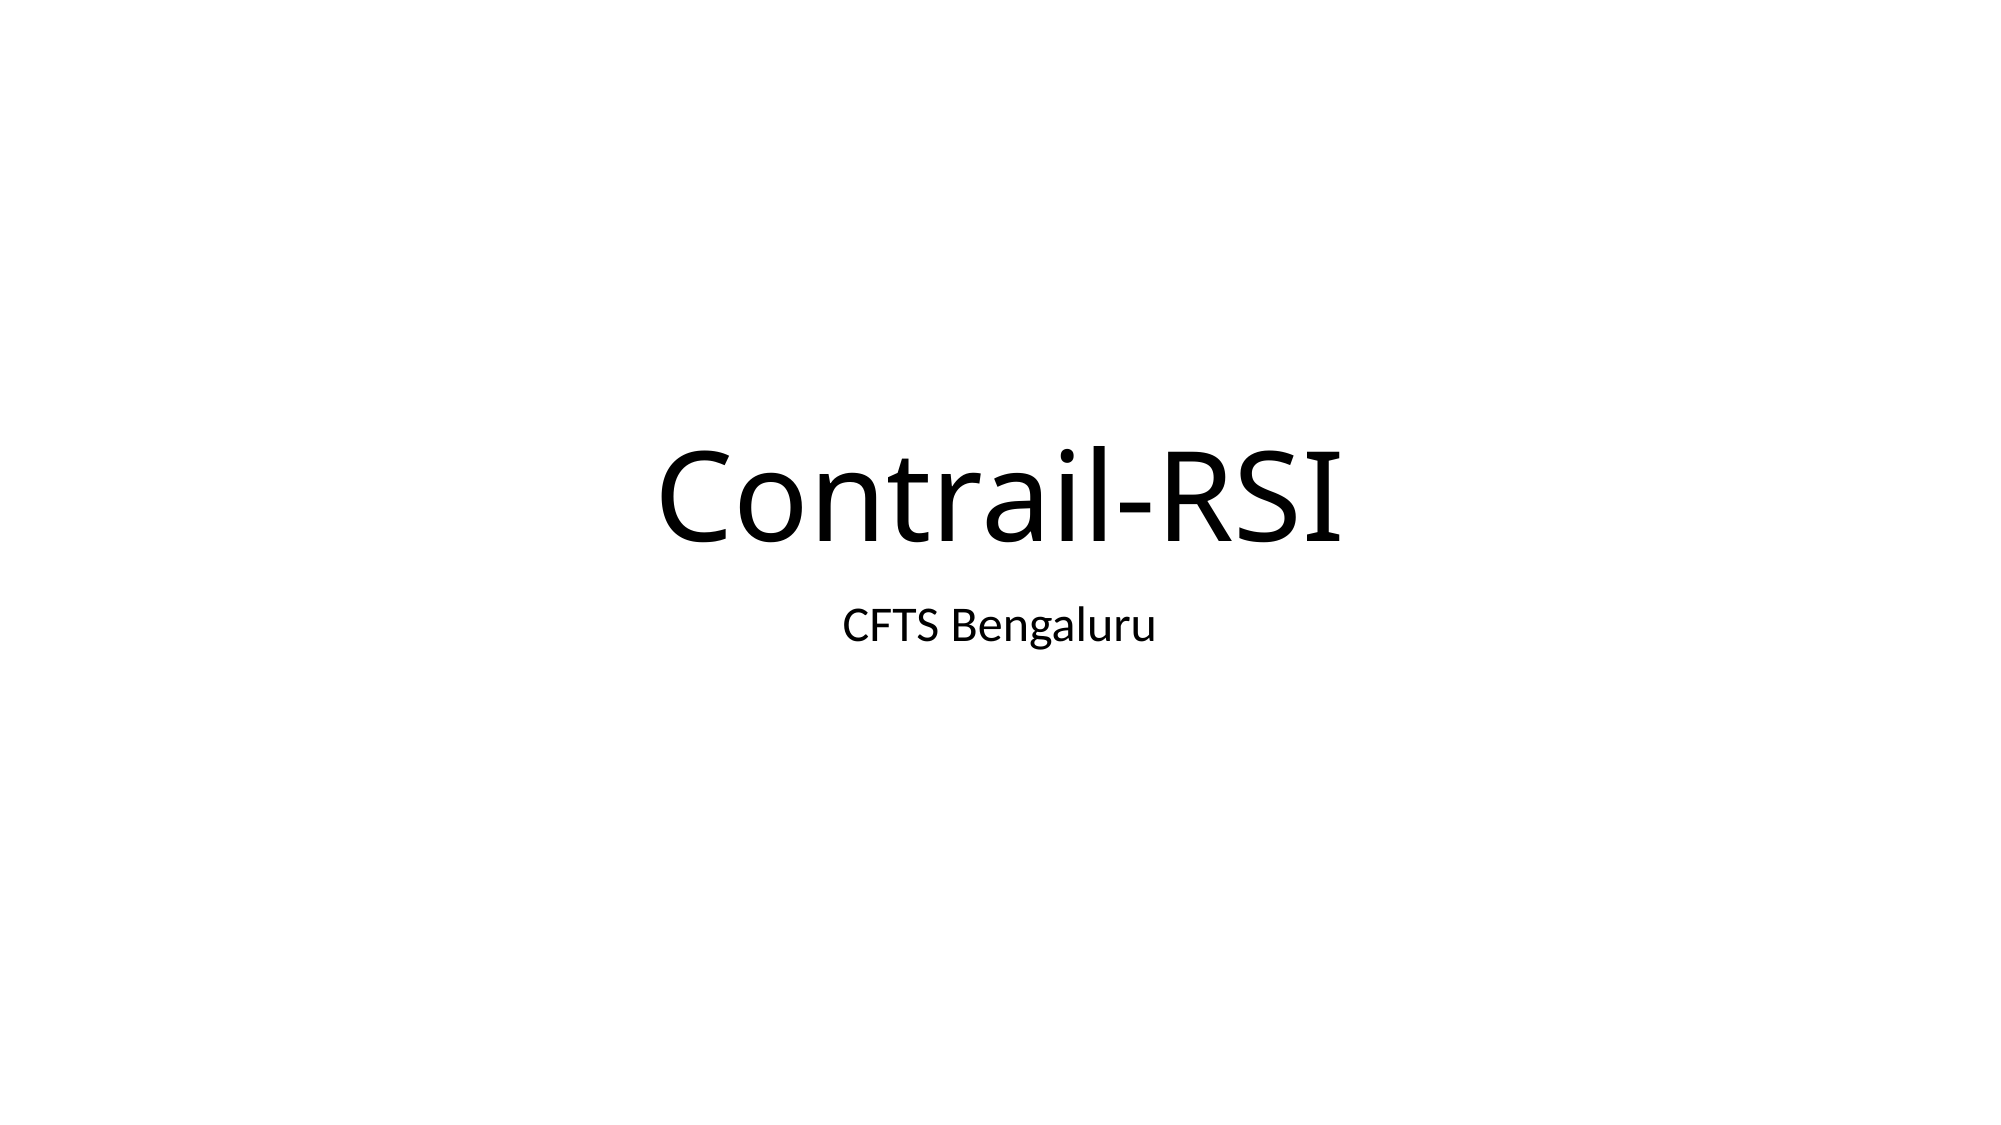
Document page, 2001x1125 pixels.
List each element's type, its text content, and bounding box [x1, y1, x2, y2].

subtitle CFTS Bengaluru [249, 590, 1750, 863]
title Contrail-RSI [249, 184, 1750, 576]
